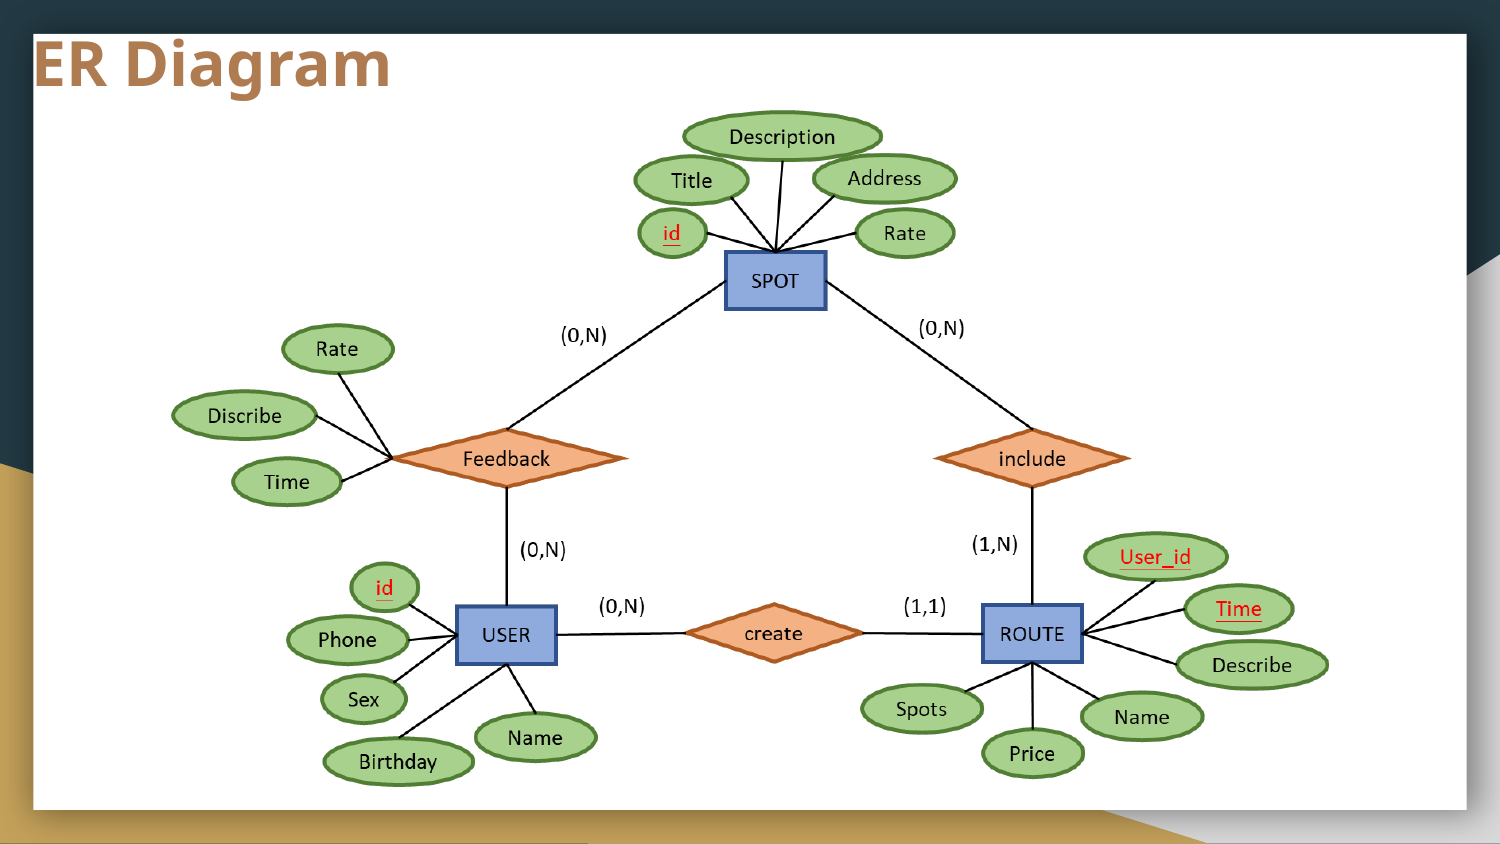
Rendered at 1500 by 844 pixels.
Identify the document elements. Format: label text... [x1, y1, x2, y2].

title ER Diagram [16, 8, 506, 133]
picture [170, 110, 1330, 789]
